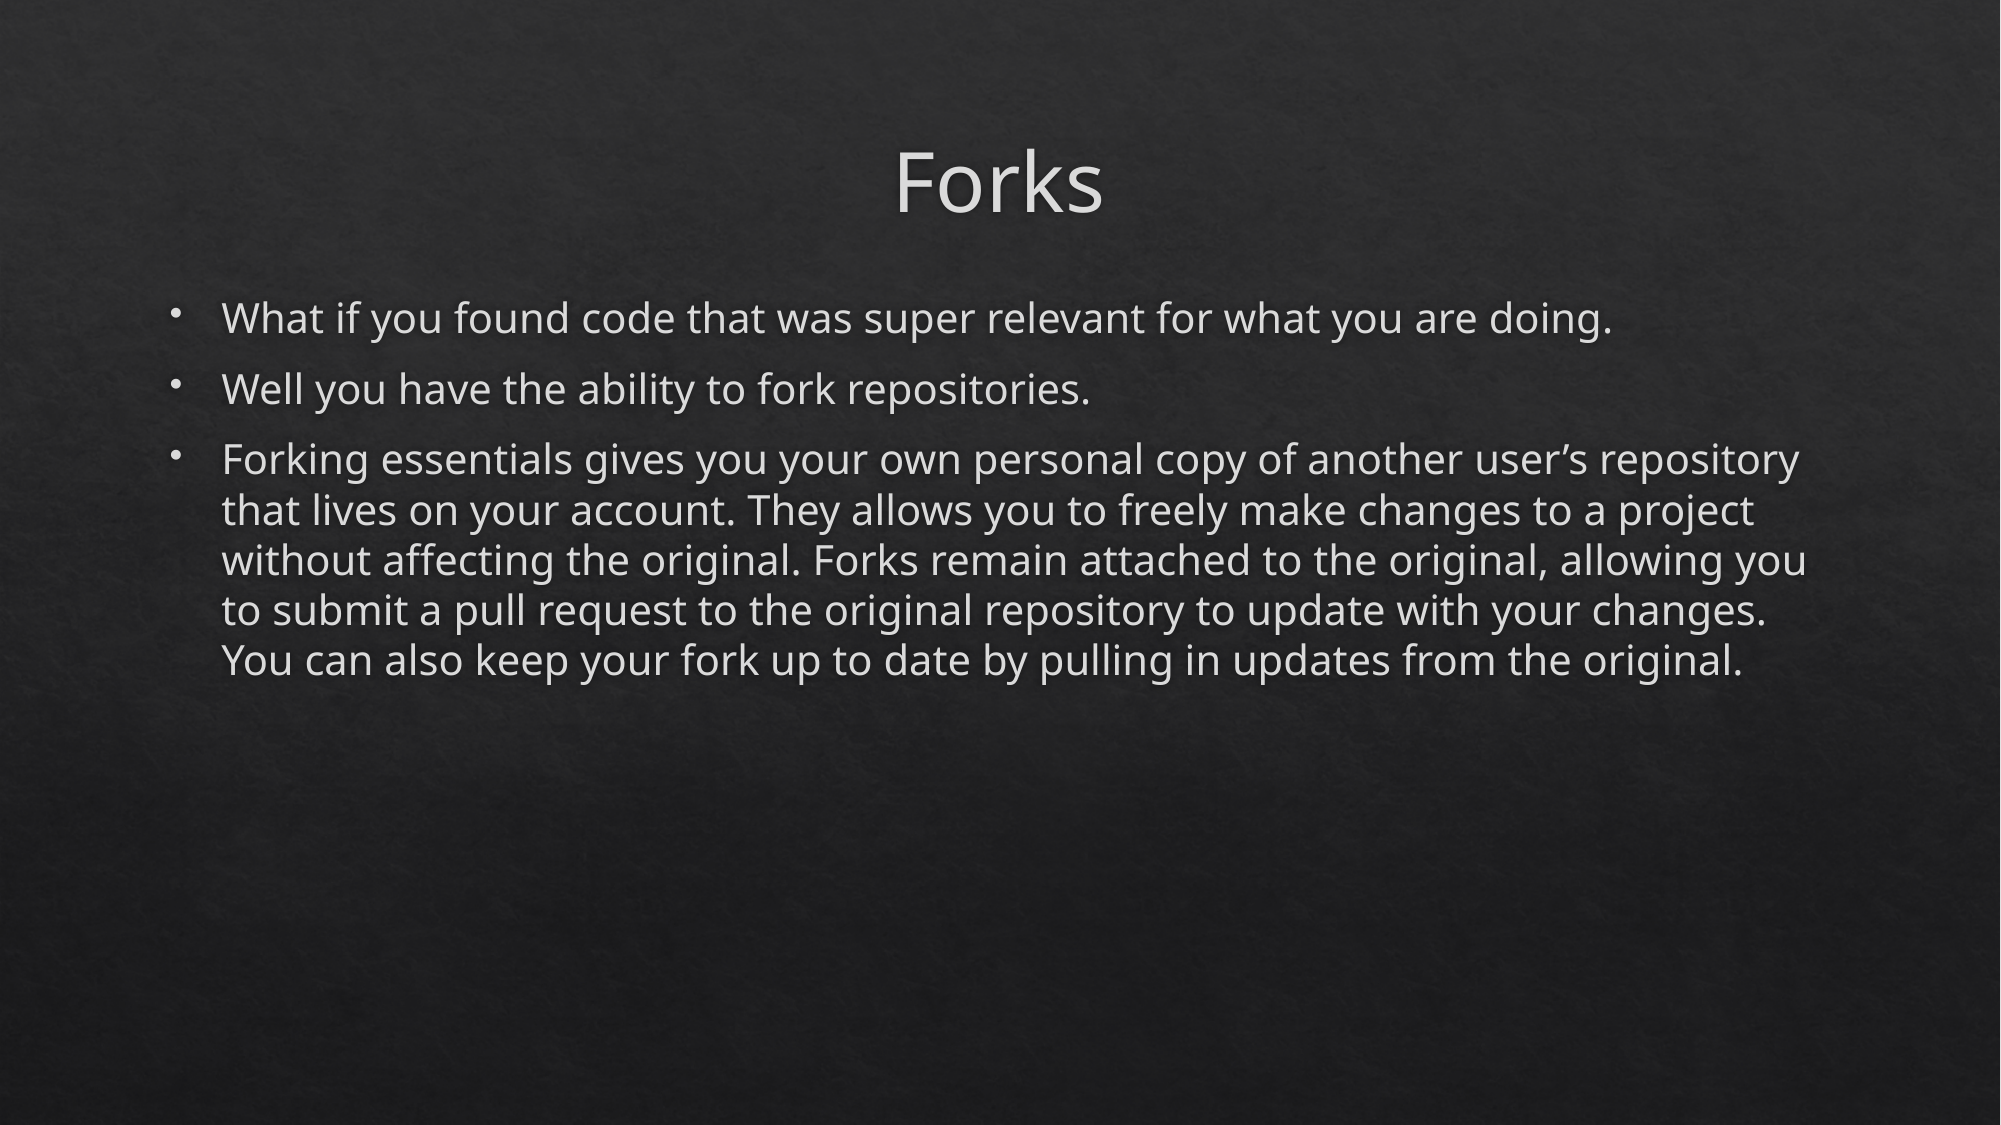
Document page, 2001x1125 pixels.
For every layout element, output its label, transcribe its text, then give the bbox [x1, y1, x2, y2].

list What if you found code that was super relevant for what you are doing. Well you have the ability to fork repositories. Forking essentials gives you your own personal copy of another user’s repository that lives on your account. They allows you to freely make changes to a project without affecting the original. Forks remain attached to the original, allowing you to submit a pull request to the original repository to update with your changes. You can also keep your fork up to date by pulling in updates from the original. [149, 284, 1849, 950]
title Forks [149, 99, 1849, 260]
